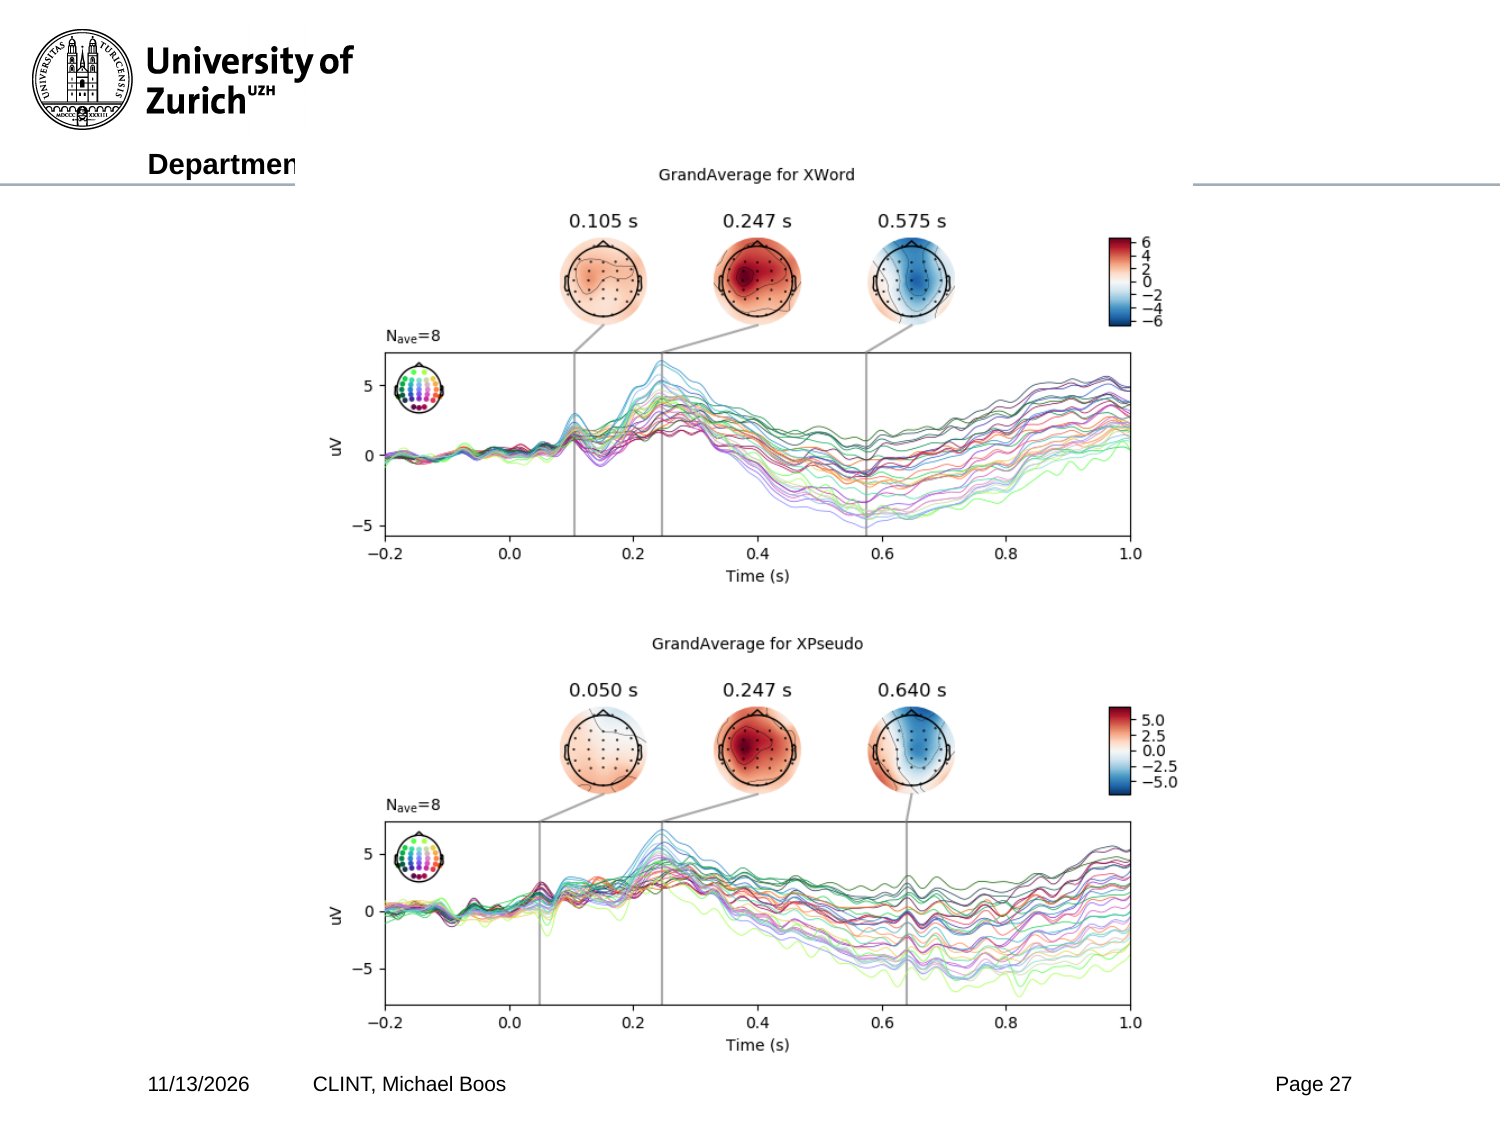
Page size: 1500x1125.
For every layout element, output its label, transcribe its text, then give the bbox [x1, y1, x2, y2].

footer CLINT, Michael Boos [312, 1071, 1176, 1106]
picture [26, 23, 1193, 1071]
slide_number Page 27 [1222, 1070, 1353, 1106]
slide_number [147, 1070, 301, 1106]
